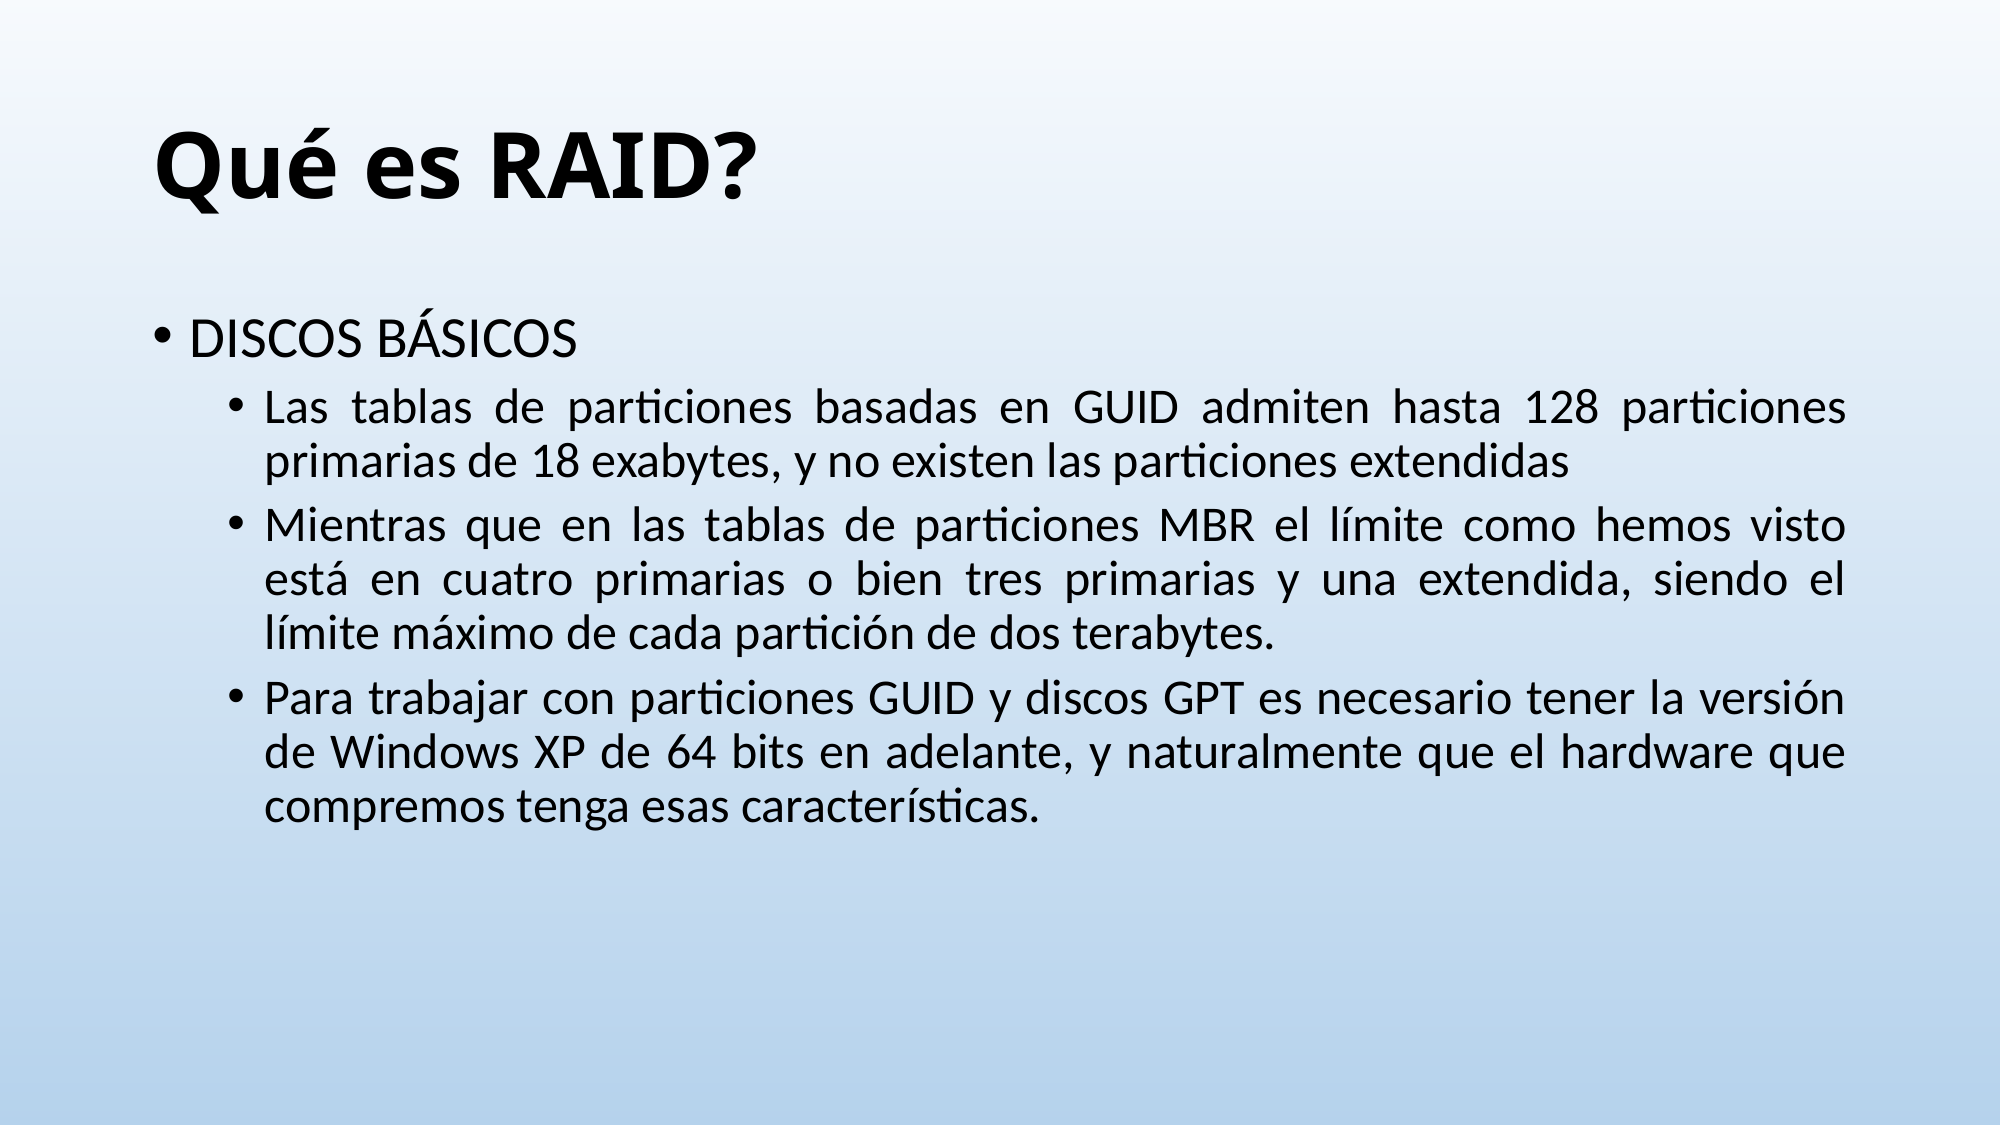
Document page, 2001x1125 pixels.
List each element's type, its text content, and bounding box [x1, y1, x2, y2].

list Discos Básicos Las tablas de particiones basadas en GUID admiten hasta 128 particiones primarias de 18 exabytes, y no existen las particiones extendidas Mientras que en las tablas de particiones MBR el límite como hemos visto está en cuatro primarias o bien tres primarias y una extendida, siendo el límite máximo de cada partición de dos terabytes. Para trabajar con particiones GUID y discos GPT es necesario tener la versión de Windows XP de 64 bits en adelante, y naturalmente que el hardware que compremos tenga esas características. [137, 299, 1863, 1014]
title Qué es RAID? [137, 59, 1863, 278]
